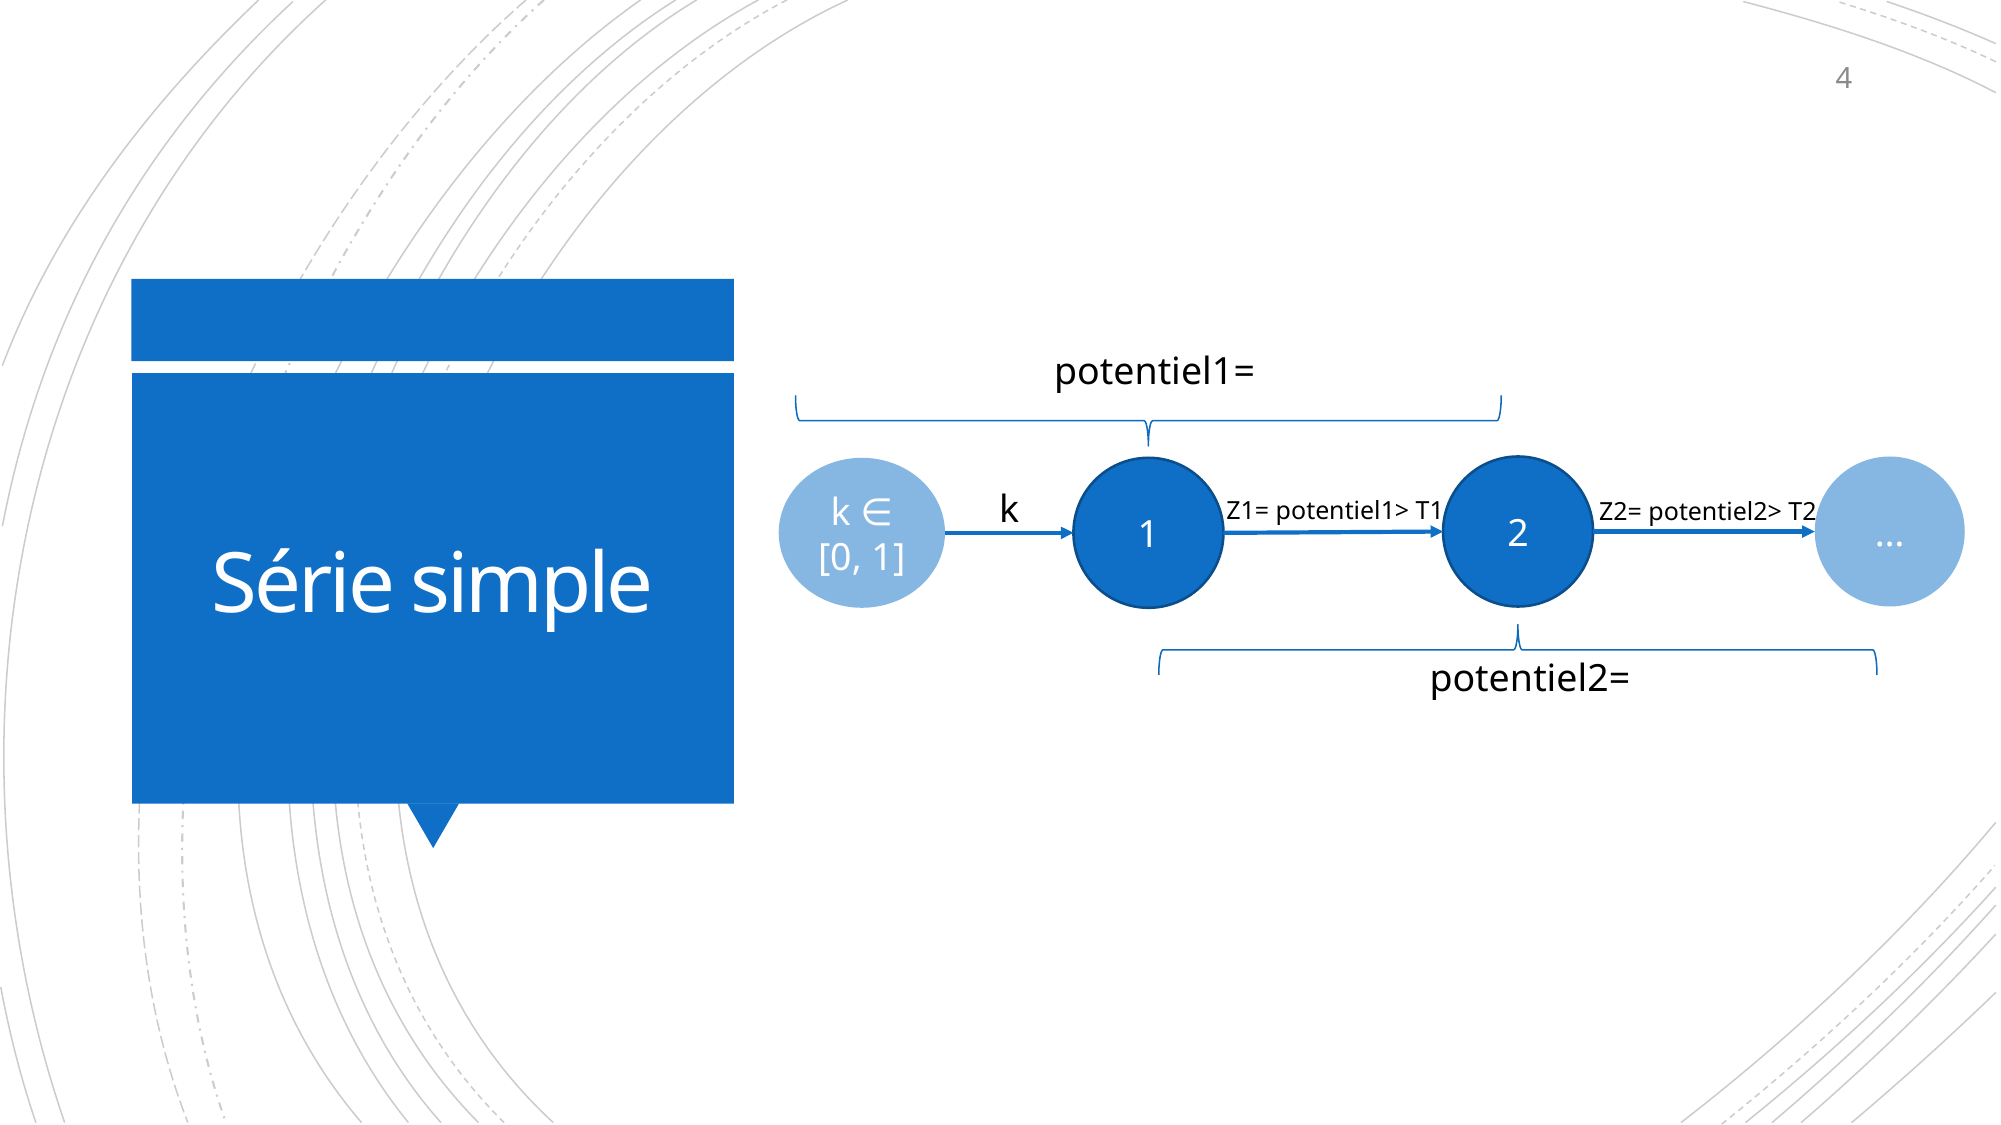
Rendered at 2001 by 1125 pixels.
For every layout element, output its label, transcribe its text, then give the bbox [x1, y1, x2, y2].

slide_number 4 [1717, 52, 1868, 105]
text_box Z2= potentiel2> T2 [1584, 488, 1832, 533]
text_box k [984, 477, 1035, 532]
text_box 2 [1441, 455, 1595, 608]
text_box k ∈ [0, 1] [778, 457, 945, 608]
text_box Z1= potentiel1> T1 [1211, 487, 1460, 533]
title Série simple [145, 385, 721, 789]
text_box … [1814, 456, 1965, 607]
text_box [794, 395, 1503, 447]
text_box 1 [1072, 456, 1225, 610]
text_box [1158, 623, 1878, 676]
